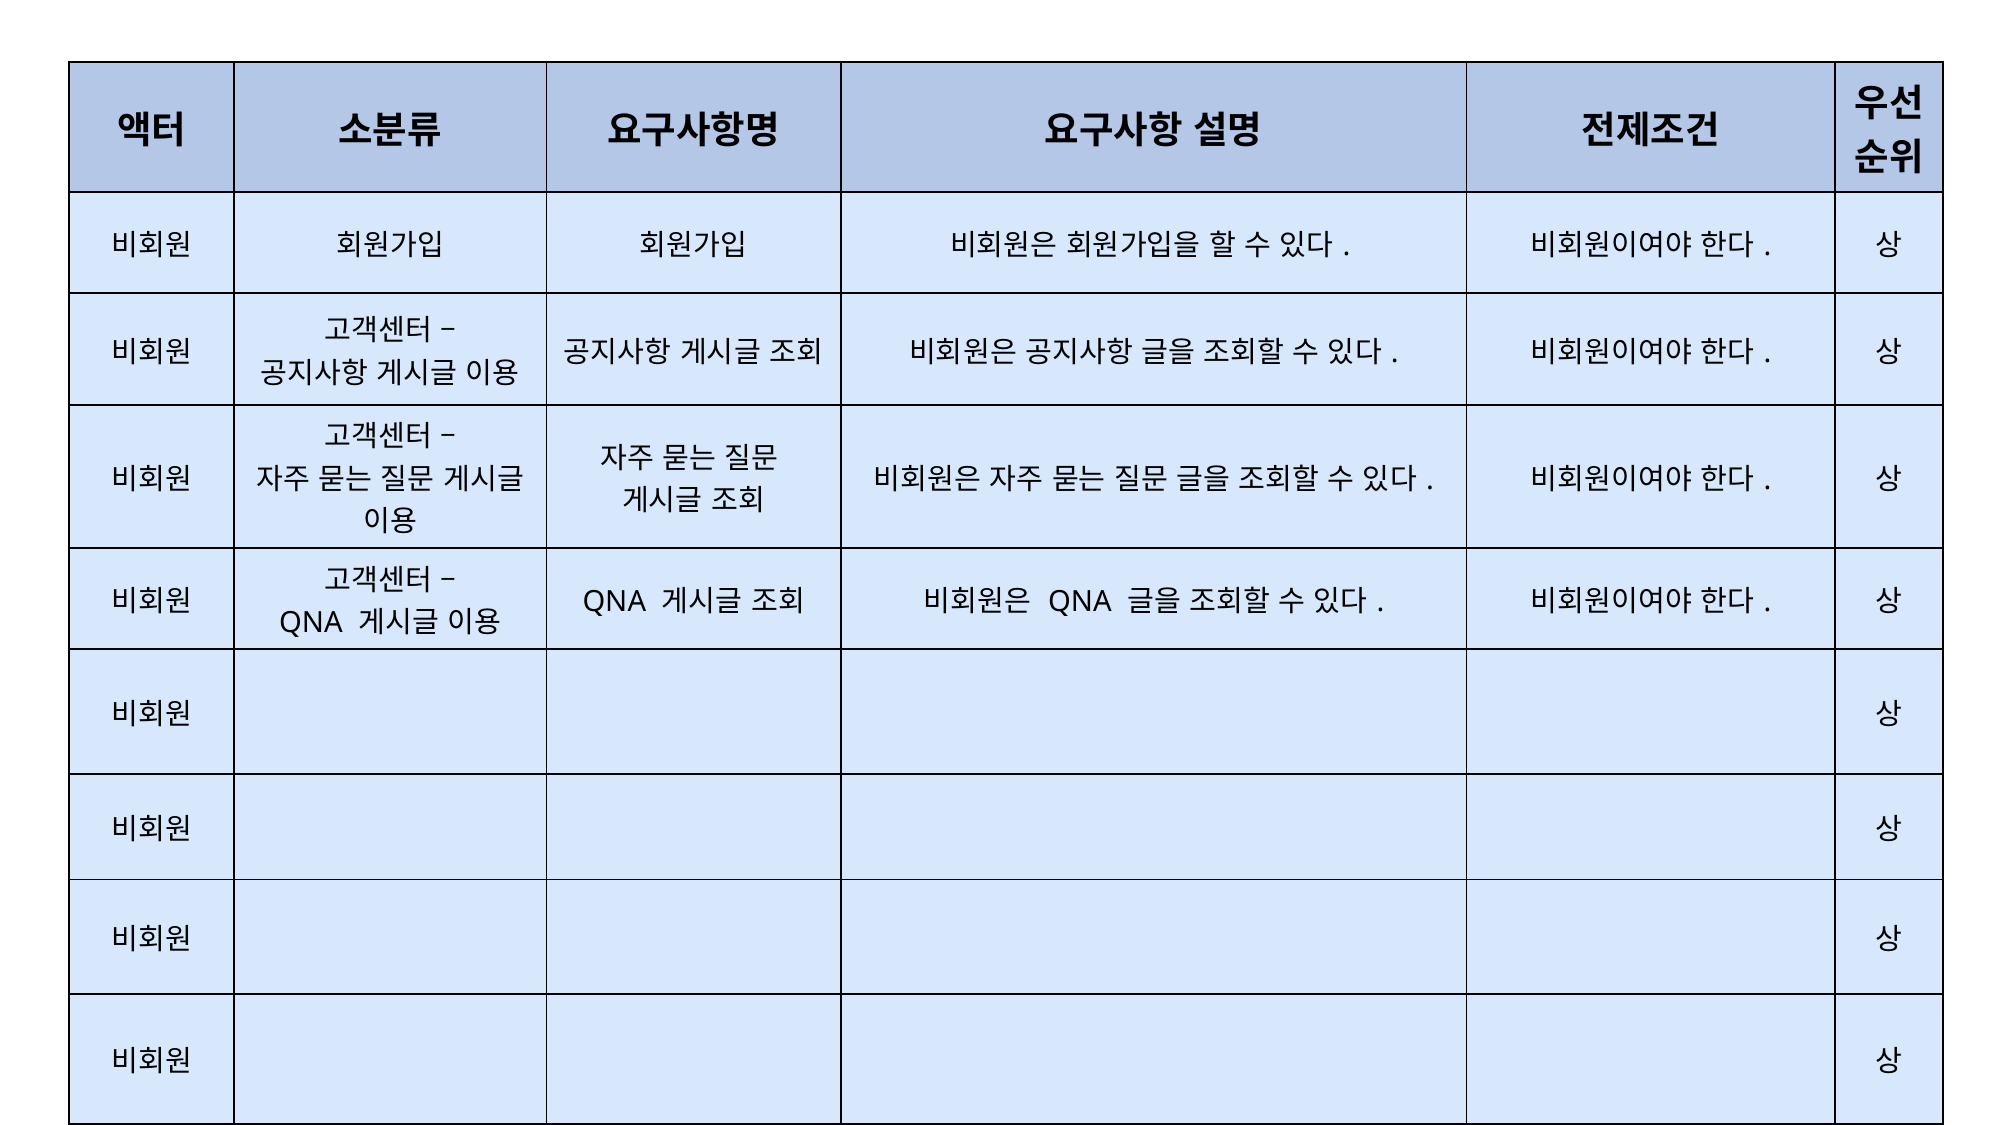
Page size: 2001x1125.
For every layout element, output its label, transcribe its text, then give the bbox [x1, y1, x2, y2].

table_header 요구사항 설명 [842, 63, 1466, 191]
table_cell 상 [1836, 549, 1942, 648]
table_cell 비회원 [70, 406, 233, 547]
table_cell 회원가입 [235, 193, 546, 292]
table_cell [842, 650, 1466, 773]
table_cell [1467, 995, 1834, 1123]
table_cell [1467, 880, 1834, 993]
table_header 우선순위 [1836, 63, 1942, 191]
table_cell QNA 게시글 조회 [547, 549, 840, 648]
table_cell 상 [1836, 650, 1942, 773]
table_cell [547, 775, 840, 879]
table_cell 비회원 [70, 650, 233, 773]
table_cell 비회원 [70, 294, 233, 404]
table_header 소분류 [235, 63, 546, 191]
table_cell 상 [1836, 880, 1942, 993]
table_cell 비회원 [70, 193, 233, 292]
table_cell [842, 880, 1466, 993]
table_cell 상 [1836, 775, 1942, 879]
table_cell 비회원이여야 한다. [1467, 193, 1834, 292]
table_header 요구사항명 [547, 63, 840, 191]
table_cell 비회원 [70, 775, 233, 879]
table_cell 공지사항 게시글 조회 [547, 294, 840, 404]
table_cell 자주 묻는 질문 게시글 조회 [547, 406, 840, 547]
table_cell 비회원은 자주 묻는 질문 글을 조회할 수 있다. [842, 406, 1466, 547]
table_cell 비회원 [70, 880, 233, 993]
table_cell 상 [1836, 995, 1942, 1123]
table_cell [547, 880, 840, 993]
table_cell [235, 775, 546, 879]
table_cell [235, 650, 546, 773]
table_cell 고객센터 – 공지사항 게시글 이용 [235, 294, 546, 404]
table_cell [842, 775, 1466, 879]
table_cell 고객센터 – 자주 묻는 질문 게시글 이용 [235, 406, 546, 547]
table_cell 상 [1836, 193, 1942, 292]
table_cell 비회원 [70, 549, 233, 648]
table_cell 고객센터 – QNA 게시글 이용 [235, 549, 546, 648]
table_cell [1467, 775, 1834, 879]
table_header 액터 [70, 63, 233, 191]
table_cell 회원가입 [547, 193, 840, 292]
table_cell 비회원이여야 한다. [1467, 294, 1834, 404]
table_cell [547, 650, 840, 773]
table_cell [547, 995, 840, 1123]
table_cell [235, 995, 546, 1123]
table_header 전제조건 [1467, 63, 1834, 191]
table_cell [1467, 650, 1834, 773]
table_cell 비회원은 공지사항 글을 조회할 수 있다. [842, 294, 1466, 404]
table_cell 비회원은 회원가입을 할 수 있다. [842, 193, 1466, 292]
table_cell 비회원이여야 한다. [1467, 549, 1834, 648]
table_cell 상 [1836, 294, 1942, 404]
table_cell 비회원은 QNA 글을 조회할 수 있다. [842, 549, 1466, 648]
table_cell 비회원 [70, 995, 233, 1123]
table_cell 상 [1836, 406, 1942, 547]
table_cell [842, 995, 1466, 1123]
table_cell 비회원이여야 한다. [1467, 406, 1834, 547]
table_cell [235, 880, 546, 993]
